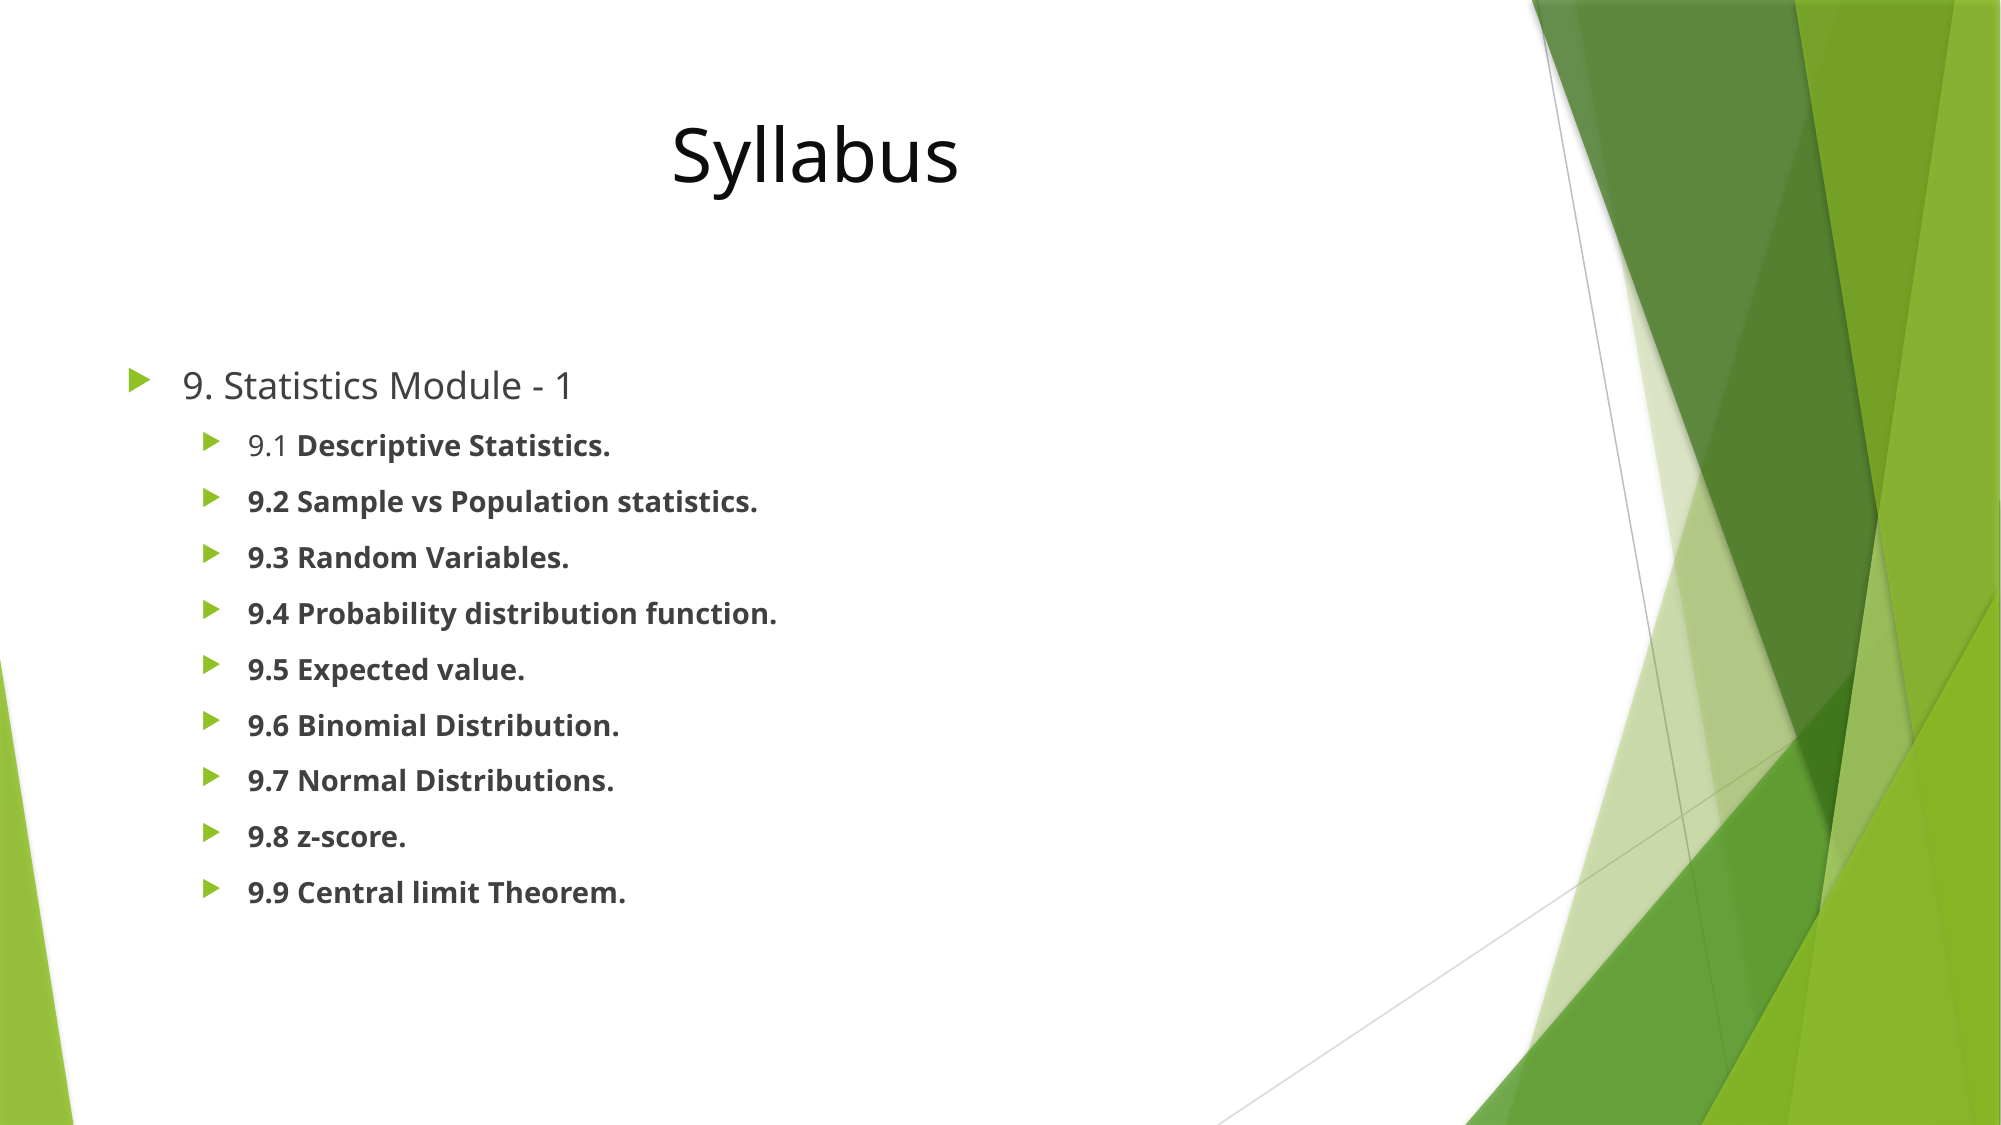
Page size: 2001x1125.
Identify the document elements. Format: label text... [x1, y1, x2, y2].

list 9. Statistics Module - 1 9.1 Descriptive Statistics. 9.2 Sample vs Population statistics. 9.3 Random Variables. 9.4 Probability distribution function. 9.5 Expected value. 9.6 Binomial Distribution. 9.7 Normal Distributions. 9.8 z-score. 9.9 Central limit Theorem. [111, 354, 1522, 992]
title Syllabus [111, 99, 1522, 317]
